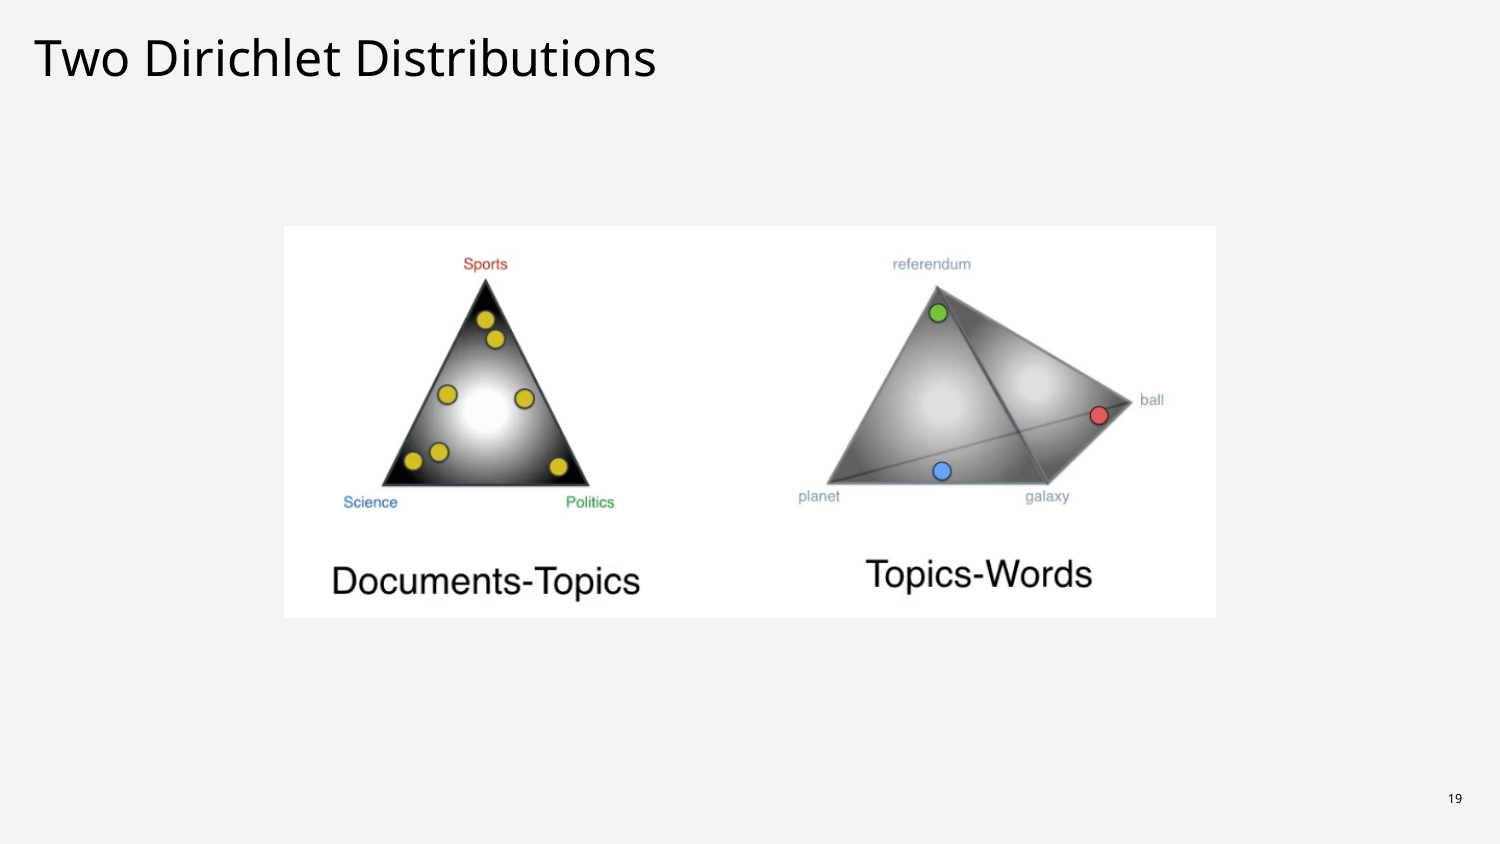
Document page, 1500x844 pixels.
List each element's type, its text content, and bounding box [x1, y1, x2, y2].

picture [284, 225, 1216, 618]
slide_number 19 [1162, 785, 1463, 813]
title Two Dirichlet Distributions [34, 33, 714, 165]
